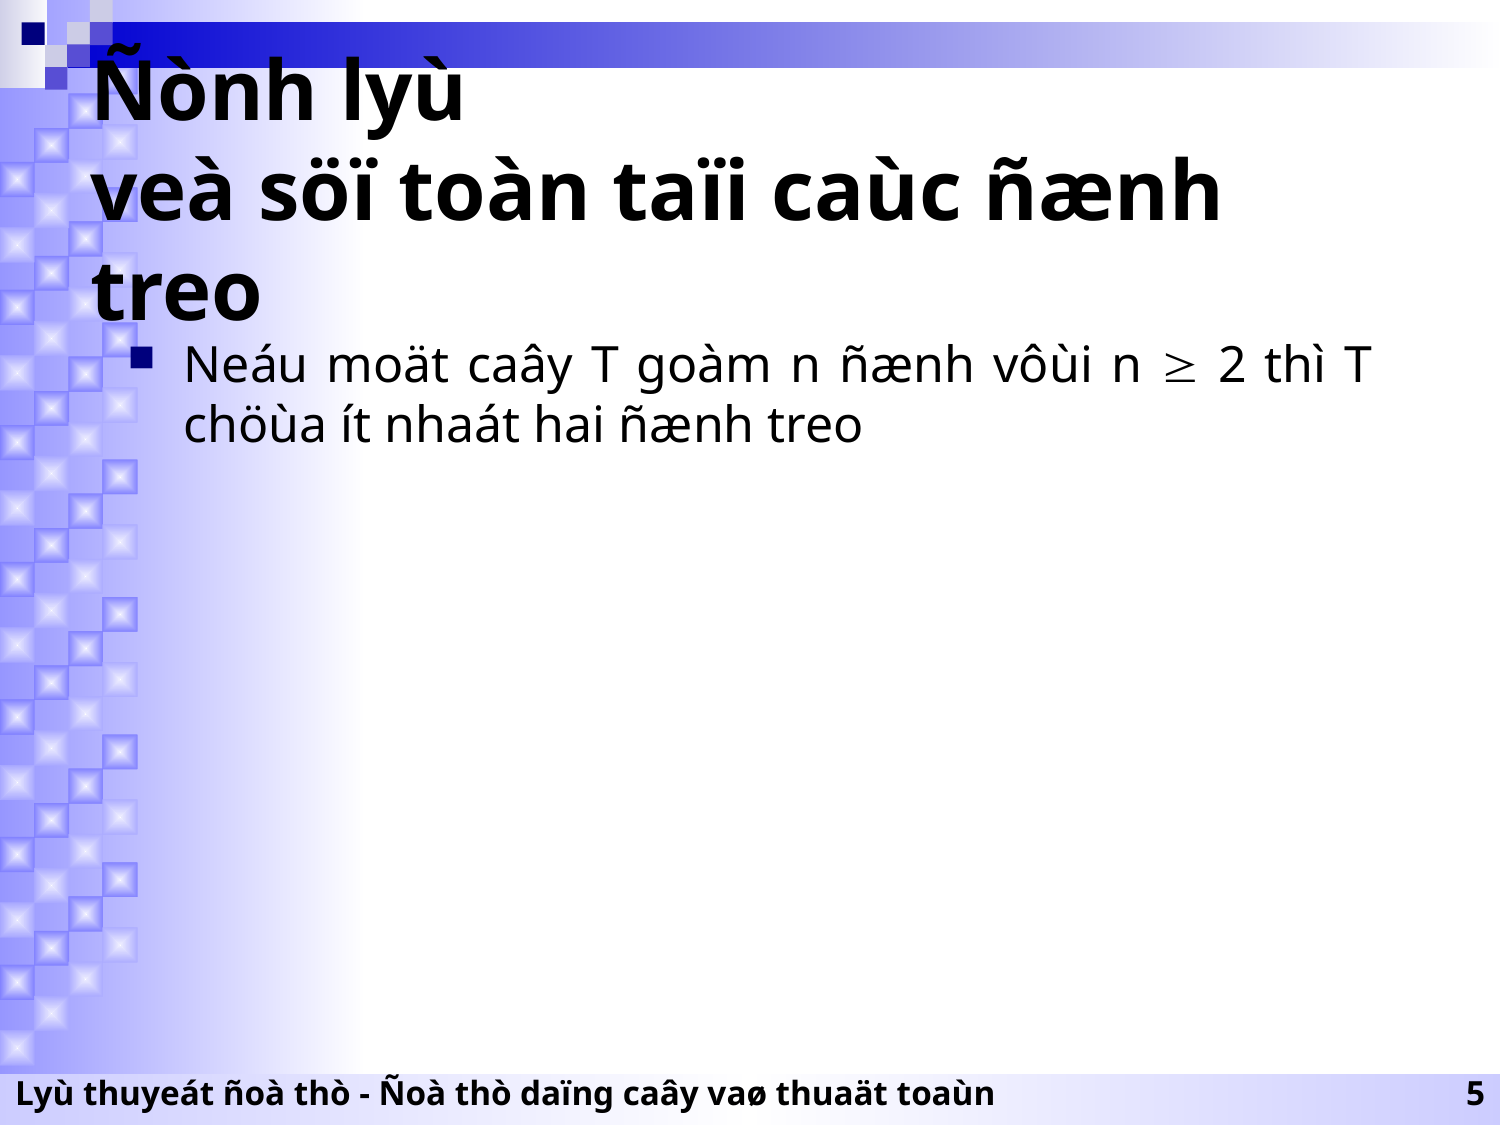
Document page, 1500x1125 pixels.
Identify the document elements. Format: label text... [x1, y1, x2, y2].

list Neáu moät caây T goàm n ñænh vôùi n  2 thì T chöùa ít nhaát hai ñænh treo [112, 324, 1388, 1001]
footer Lyù thuyeát ñoà thò - Ñoà thò daïng caây vaø thuaät toaùn [0, 1074, 1063, 1125]
title Ñònh lyù veà söï toàn taïi caùc ñænh treo [74, 74, 1426, 301]
slide_number 5 [1149, 1074, 1500, 1125]
